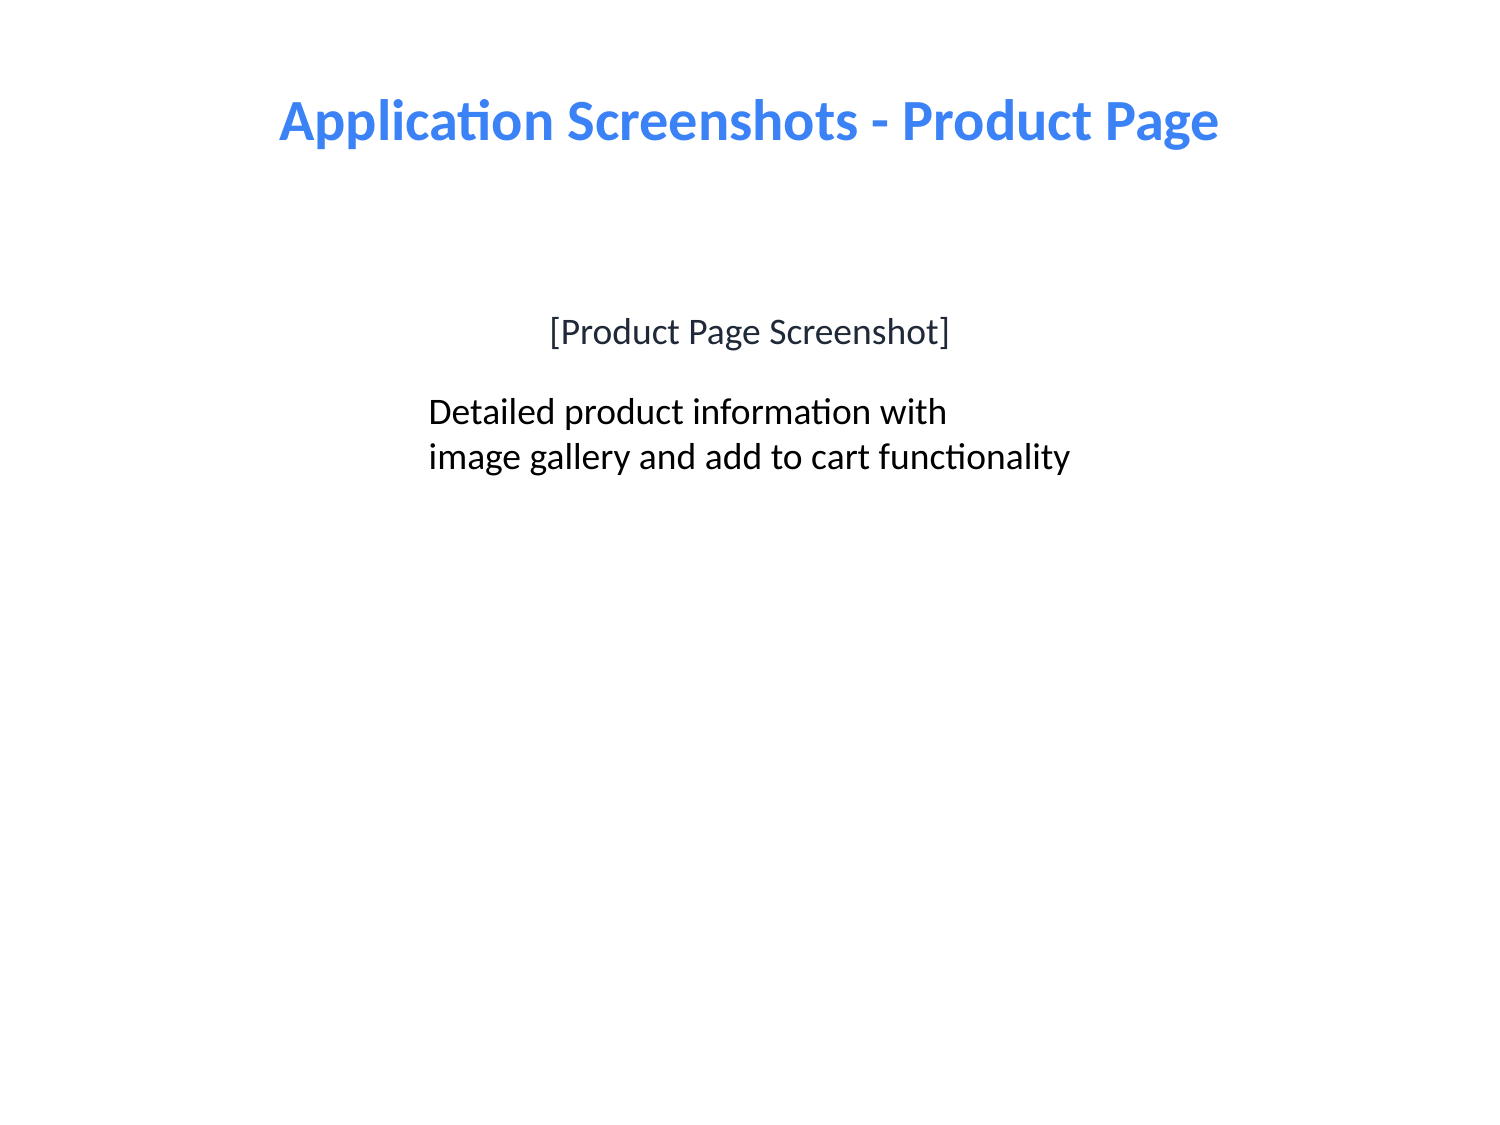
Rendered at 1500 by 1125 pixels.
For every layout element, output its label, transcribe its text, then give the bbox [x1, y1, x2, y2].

text_box [Product Page Screenshot] Detailed product information with image gallery and add to cart functionality [413, 299, 1086, 485]
text_box Application Screenshots - Product Page [264, 75, 1236, 160]
